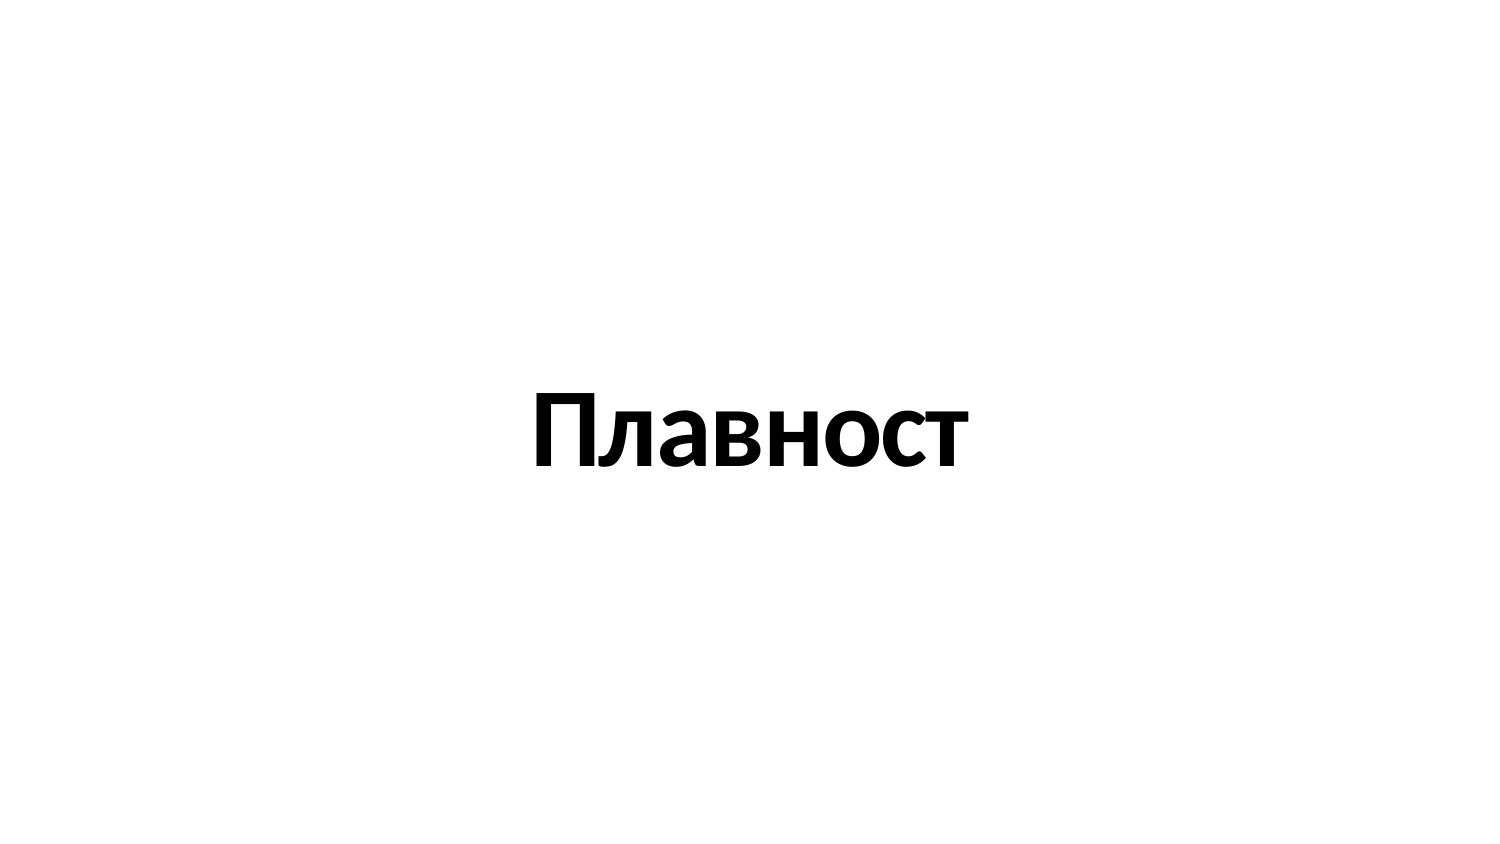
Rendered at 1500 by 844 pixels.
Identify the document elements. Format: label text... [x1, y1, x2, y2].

title Плавност [0, 0, 1500, 844]
